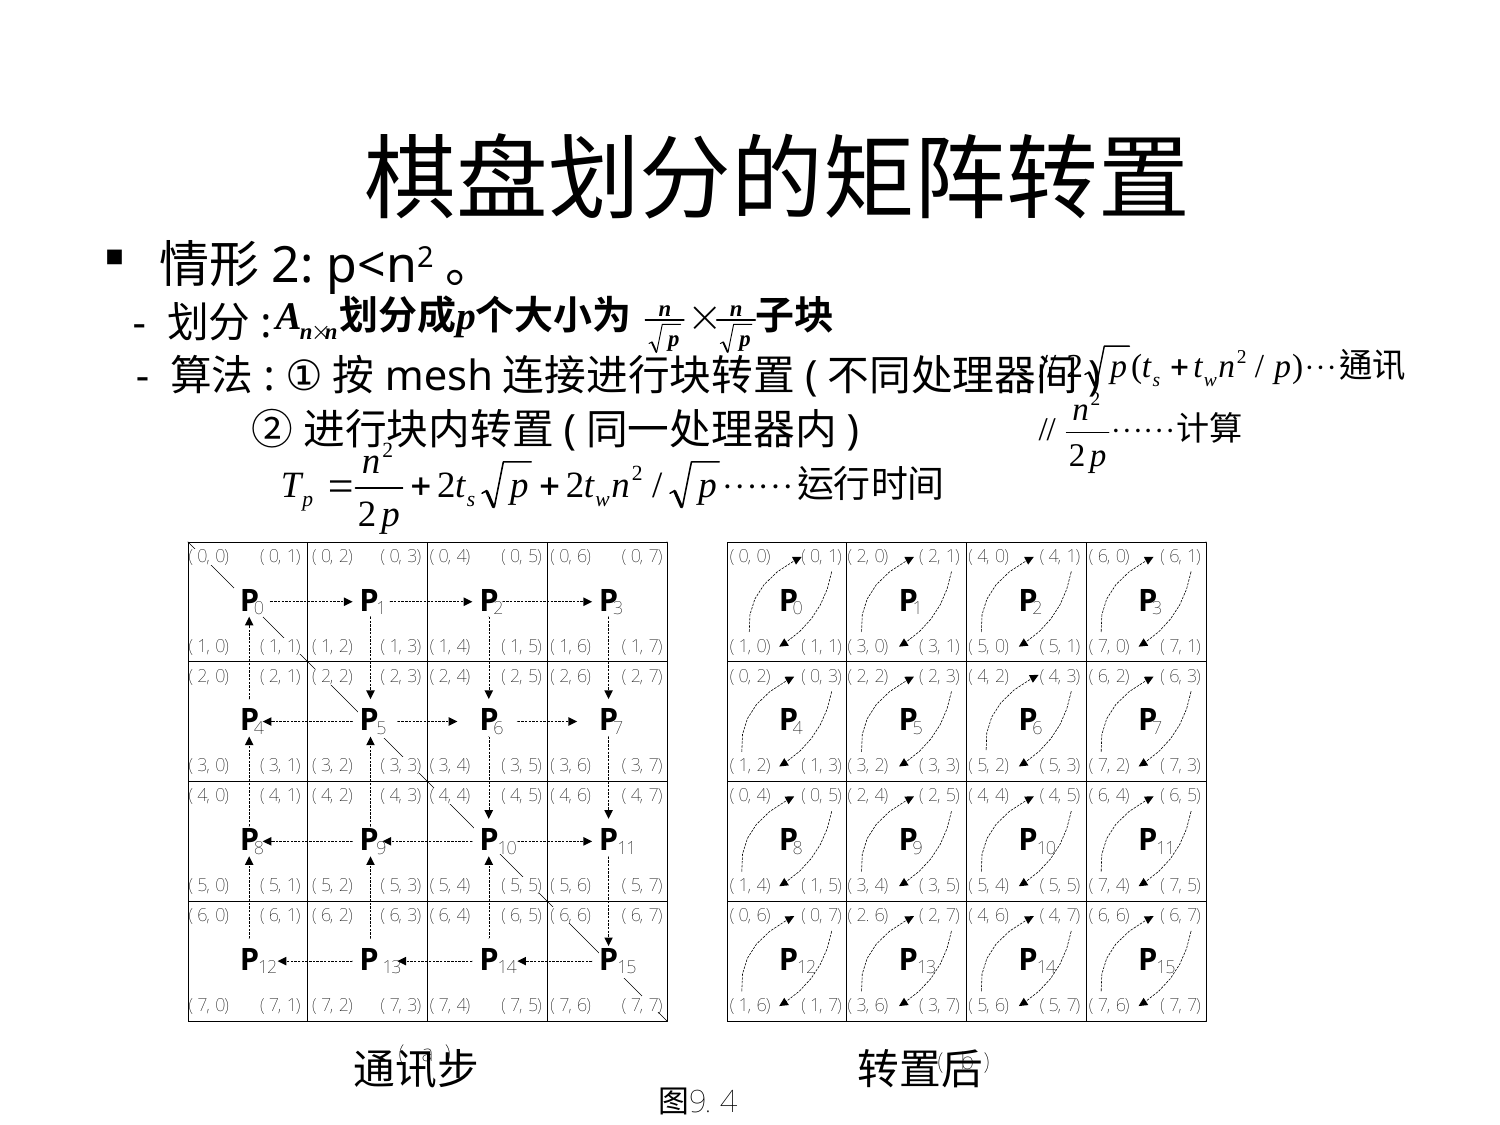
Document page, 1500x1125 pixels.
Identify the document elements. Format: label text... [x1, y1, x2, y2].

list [182, 536, 1235, 1125]
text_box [277, 432, 952, 541]
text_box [1032, 382, 1249, 480]
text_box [266, 290, 845, 360]
list 情形2: p<n2。 - 划分: - 算法: ①按mesh连接进行块转置(不同处理器间) ②进行块内转置(同一处理器内) 通讯步 转置后 [88, 231, 1412, 1095]
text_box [1033, 338, 1412, 395]
title 棋盘划分的矩阵转置 [112, 112, 1401, 231]
